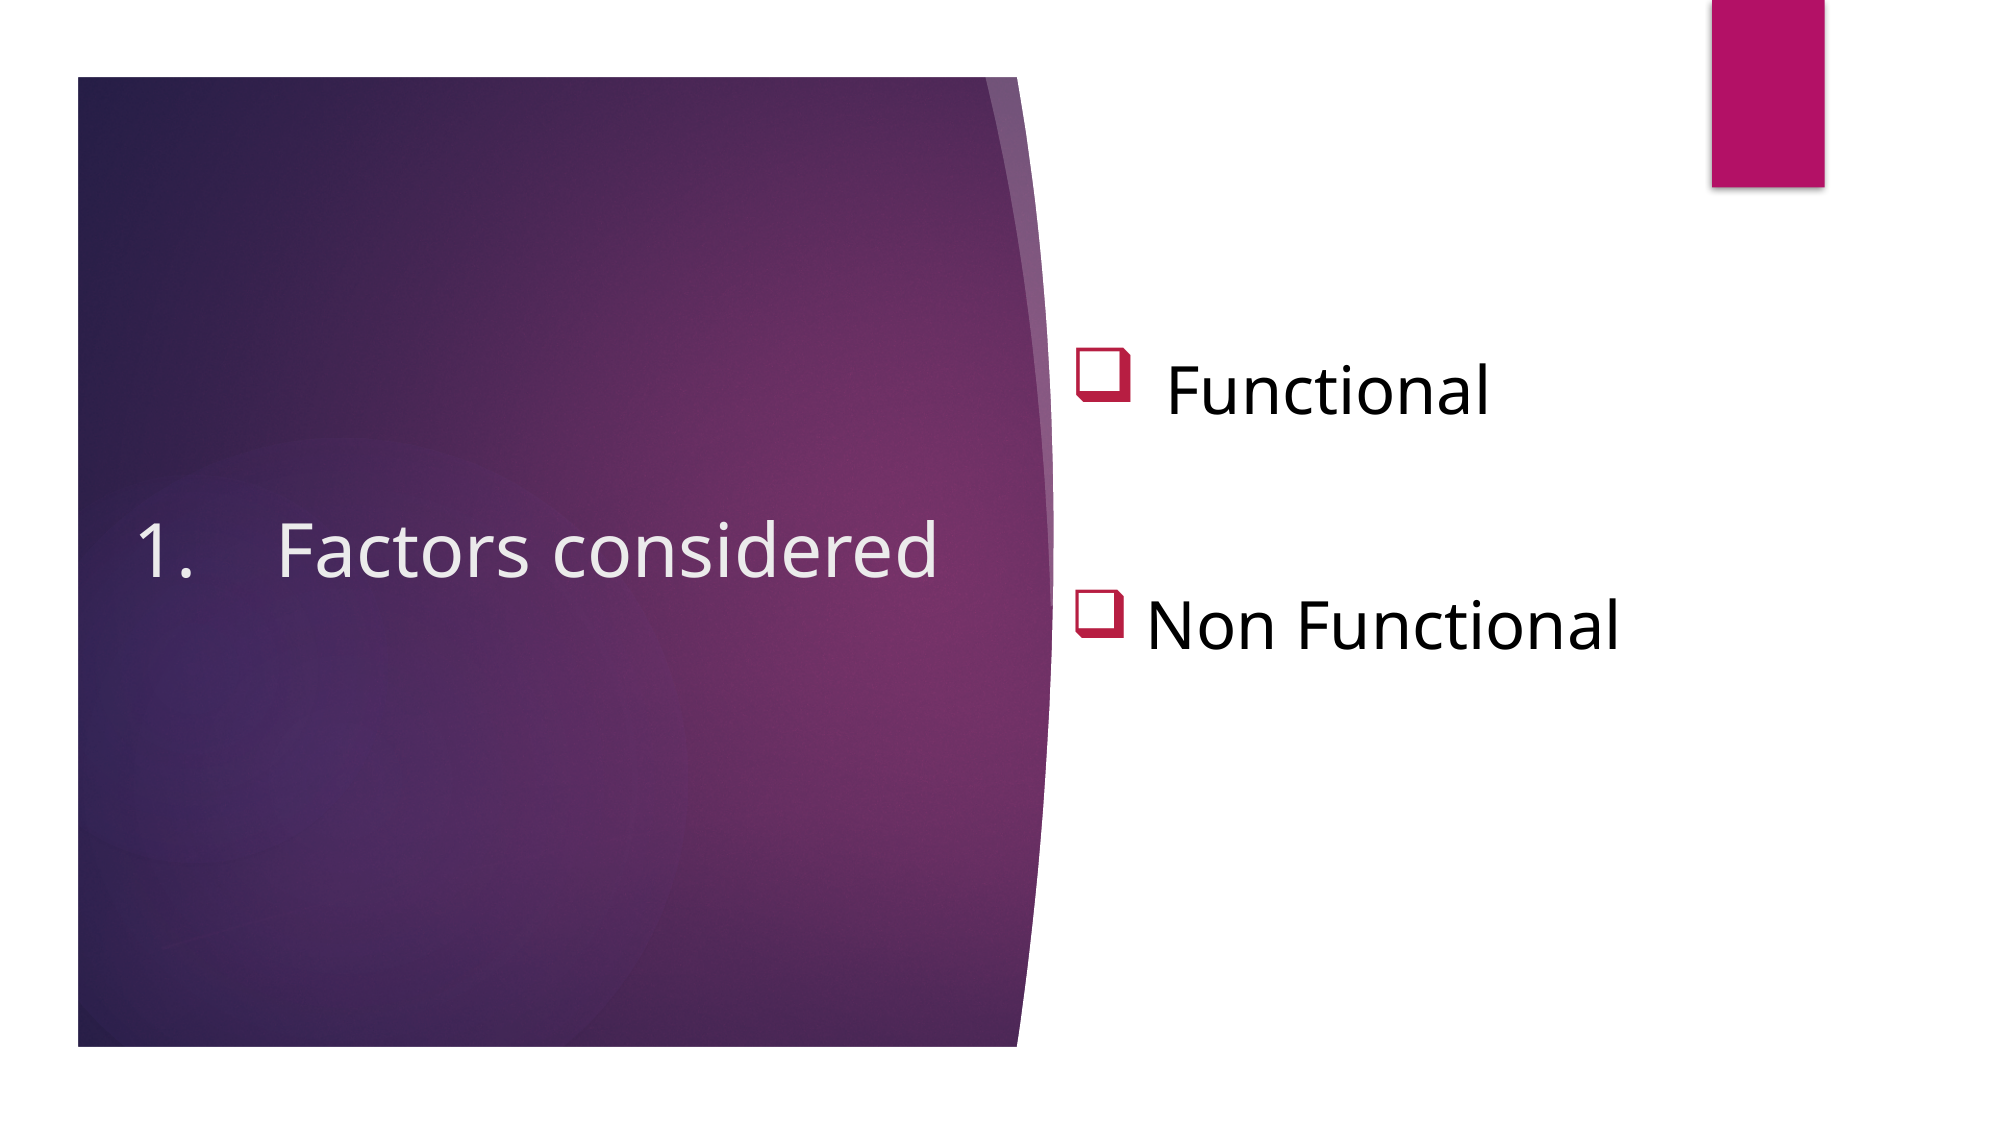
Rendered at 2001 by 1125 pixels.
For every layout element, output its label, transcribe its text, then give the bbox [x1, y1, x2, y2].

title Factors considered [55, 306, 1020, 789]
text_box Functional Non Functional [1054, 253, 2000, 884]
